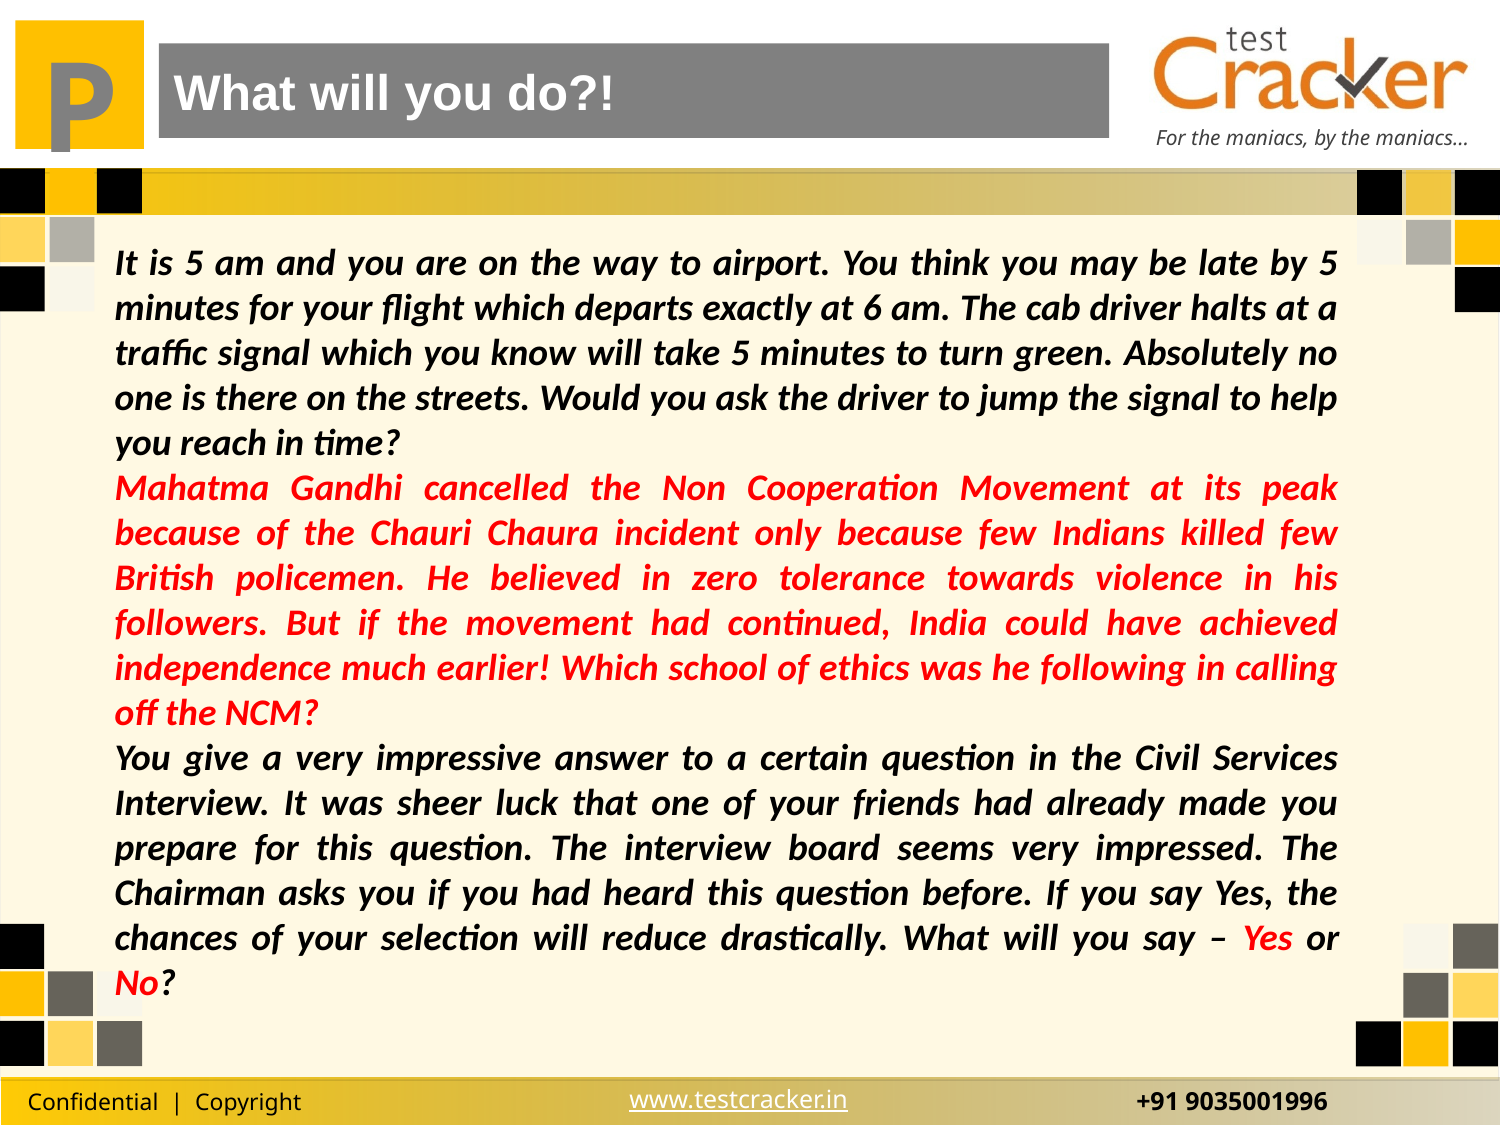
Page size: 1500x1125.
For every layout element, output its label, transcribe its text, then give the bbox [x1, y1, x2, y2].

text_box [158, 40, 1389, 135]
picture [1149, 25, 1476, 113]
text_box What will you do?! [158, 43, 1110, 138]
text_box It is 5 am and you are on the way to airport. You think you may be late by 5 minutes for your flight which departs exactly at 6 am. The cab driver halts at a traffic signal which you know will take 5 minutes to turn green. Absolutely no one is there on the streets. Would you ask the driver to jump the signal to help you reach in time? Mahatma Gandhi cancelled the Non Cooperation Movement at its peak because of the Chauri Chaura incident only because few Indians killed few British policemen. He believed in zero tolerance towards violence in his followers. But if the movement had continued, India could have achieved independence much earlier! Which school of ethics was he following in calling off the NCM? You give a very impressive answer to a certain question in the Civil Services Interview. It was sheer luck that one of your friends had already made you prepare for this question. The interview board seems very impressed. The Chairman asks you if you had heard this question before. If you say Yes, the chances of your selection will reduce drastically. What will you say – Yes or No? [99, 230, 1355, 1125]
